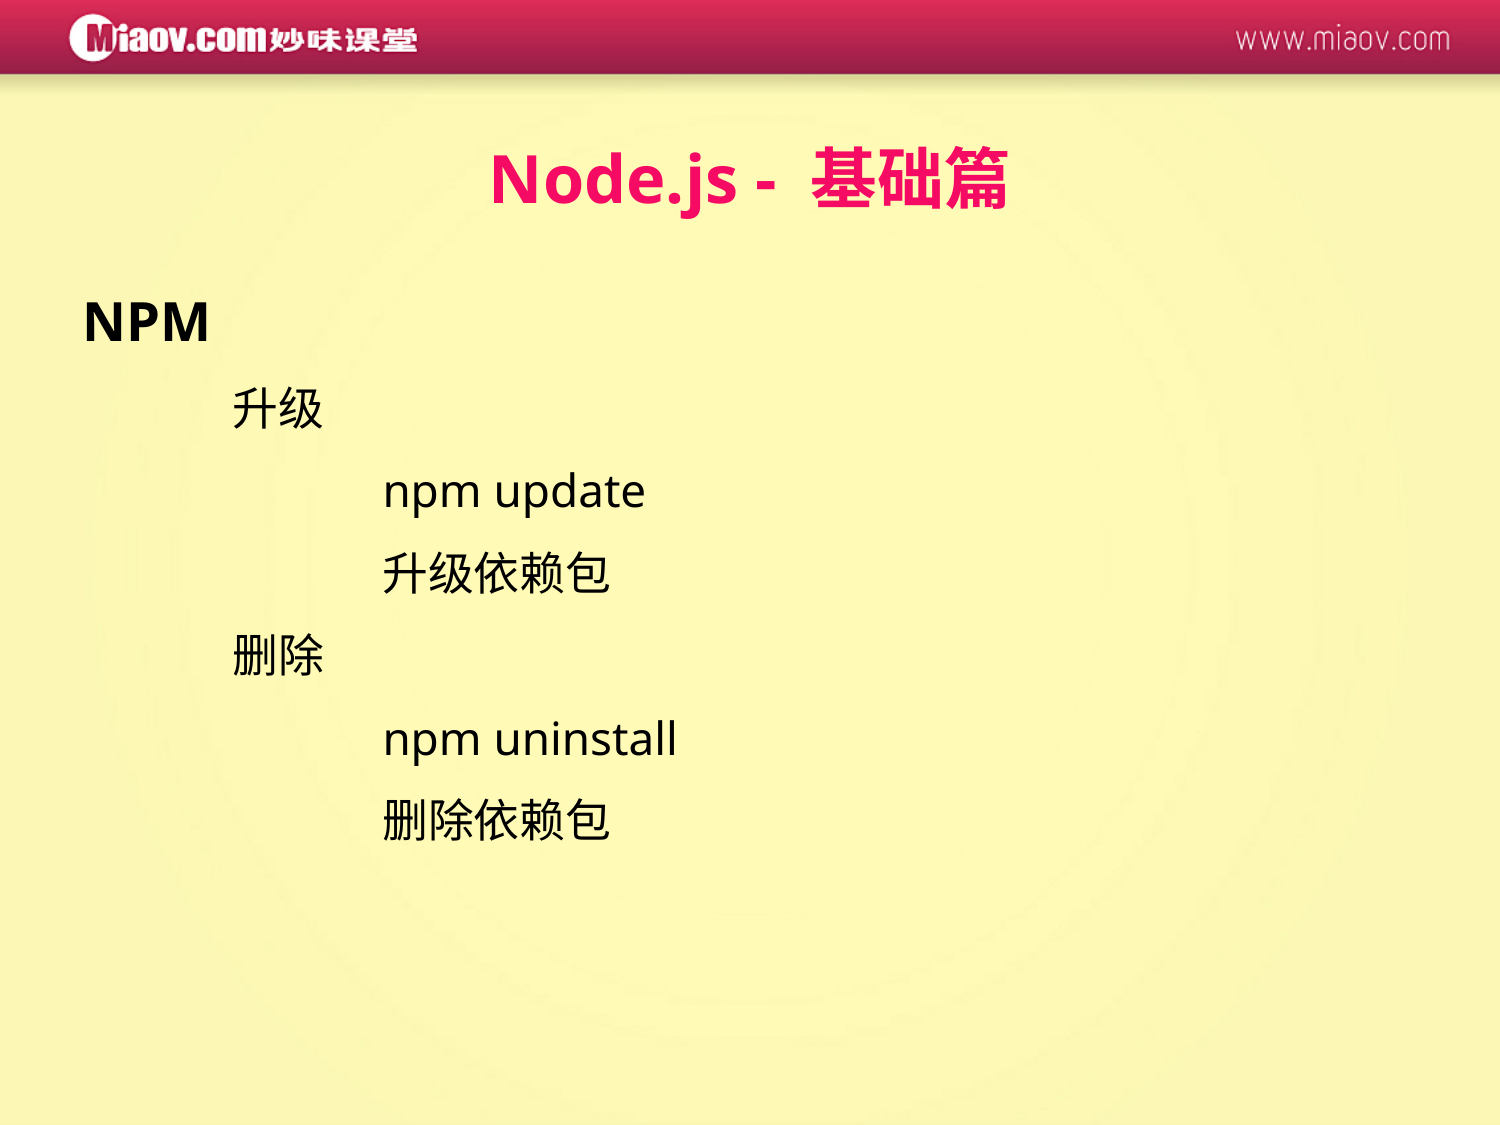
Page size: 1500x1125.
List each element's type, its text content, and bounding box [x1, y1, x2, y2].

text_box NPM 升级 npm update 升级依赖包 删除 npm uninstall 删除依赖包 [74, 247, 1400, 937]
title Node.js - 基础篇 [74, 82, 1426, 272]
picture [0, 0, 1500, 1125]
